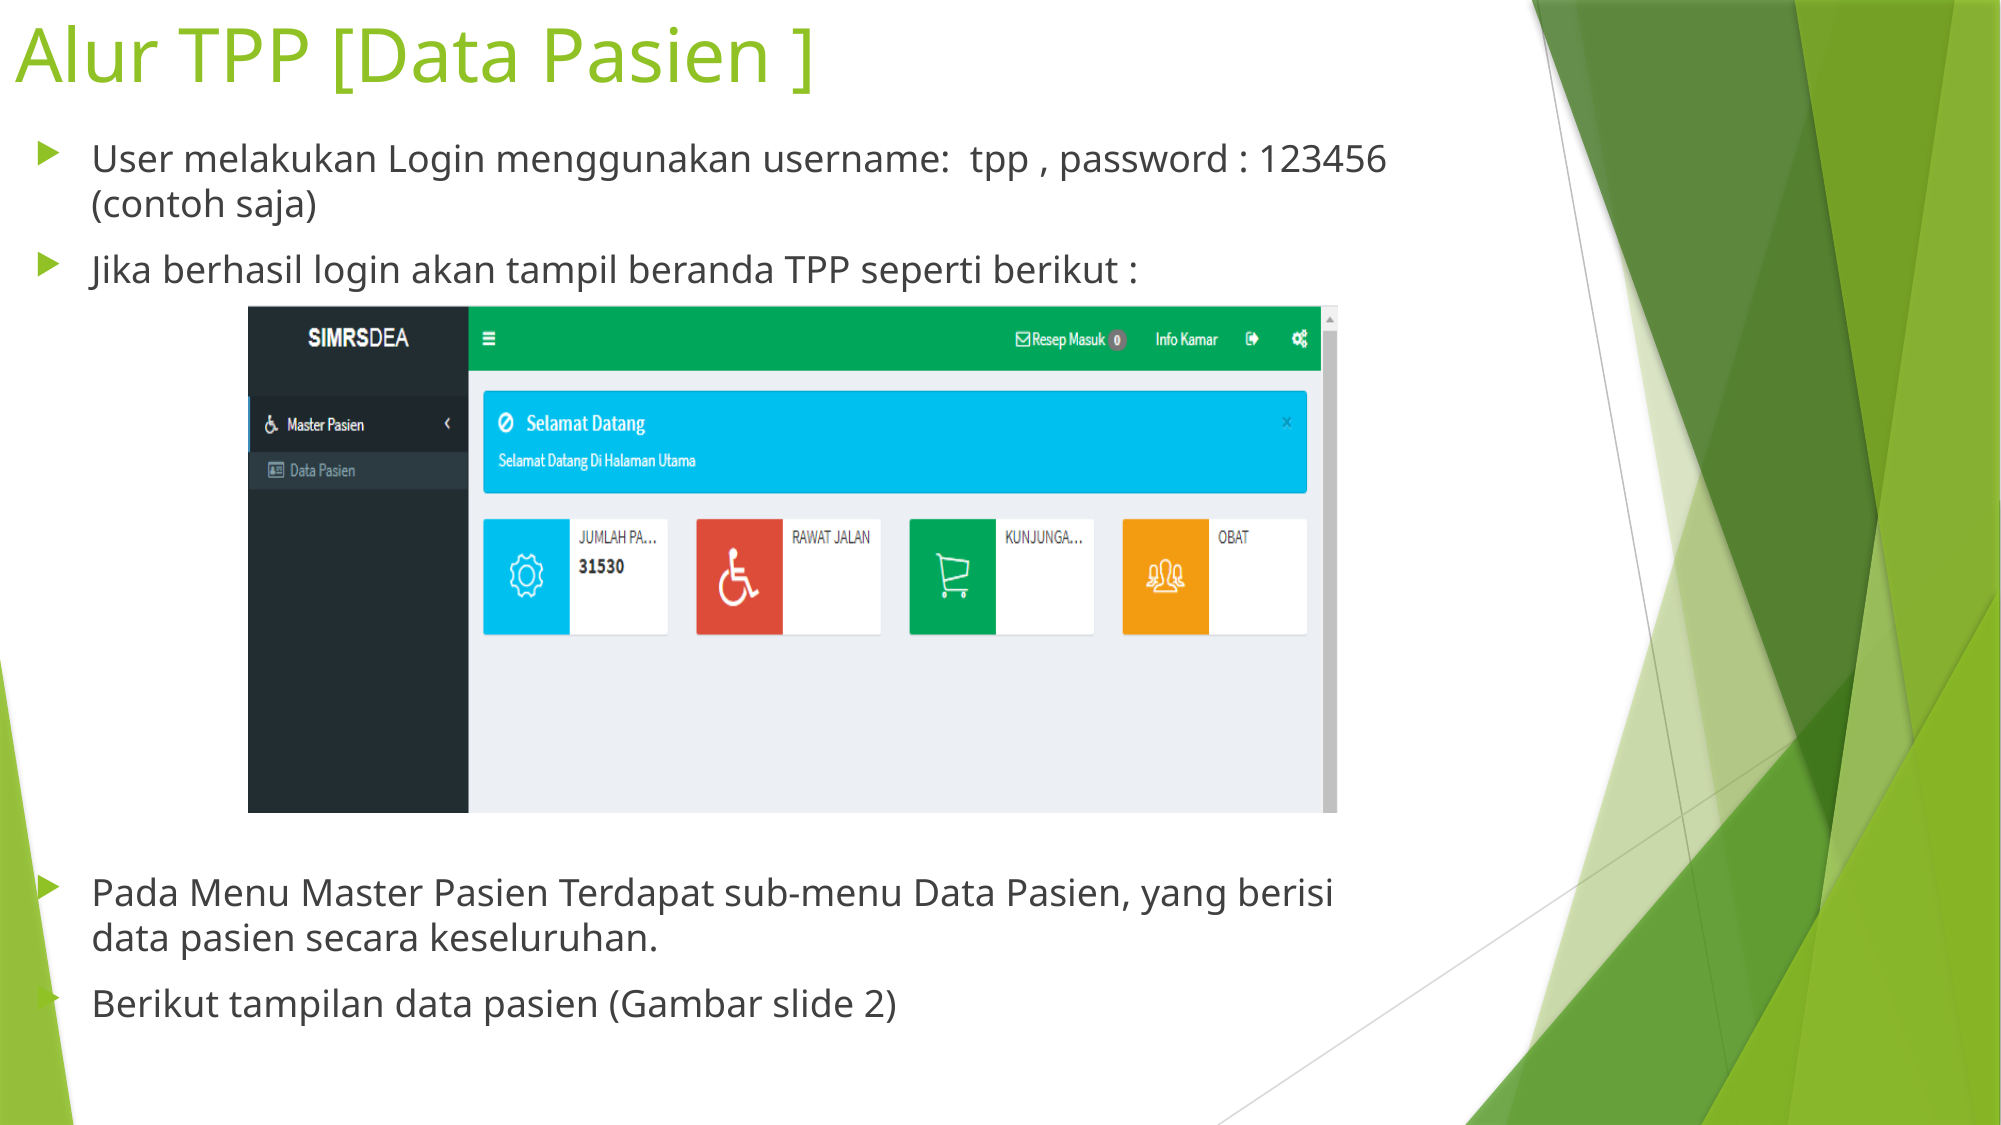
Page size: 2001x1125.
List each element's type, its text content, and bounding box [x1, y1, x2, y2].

title Alur TPP [Data Pasien ] [0, 0, 925, 128]
list User melakukan Login menggunakan username: tpp , password : 123456 (contoh saja) Jika berhasil login akan tampil beranda TPP seperti berikut : [20, 127, 1431, 765]
text_box Pada Menu Master Pasien Terdapat sub-menu Data Pasien, yang berisi data pasien secara keseluruhan. Berikut tampilan data pasien (Gambar slide 2) [20, 861, 1431, 1125]
picture [248, 303, 1339, 814]
